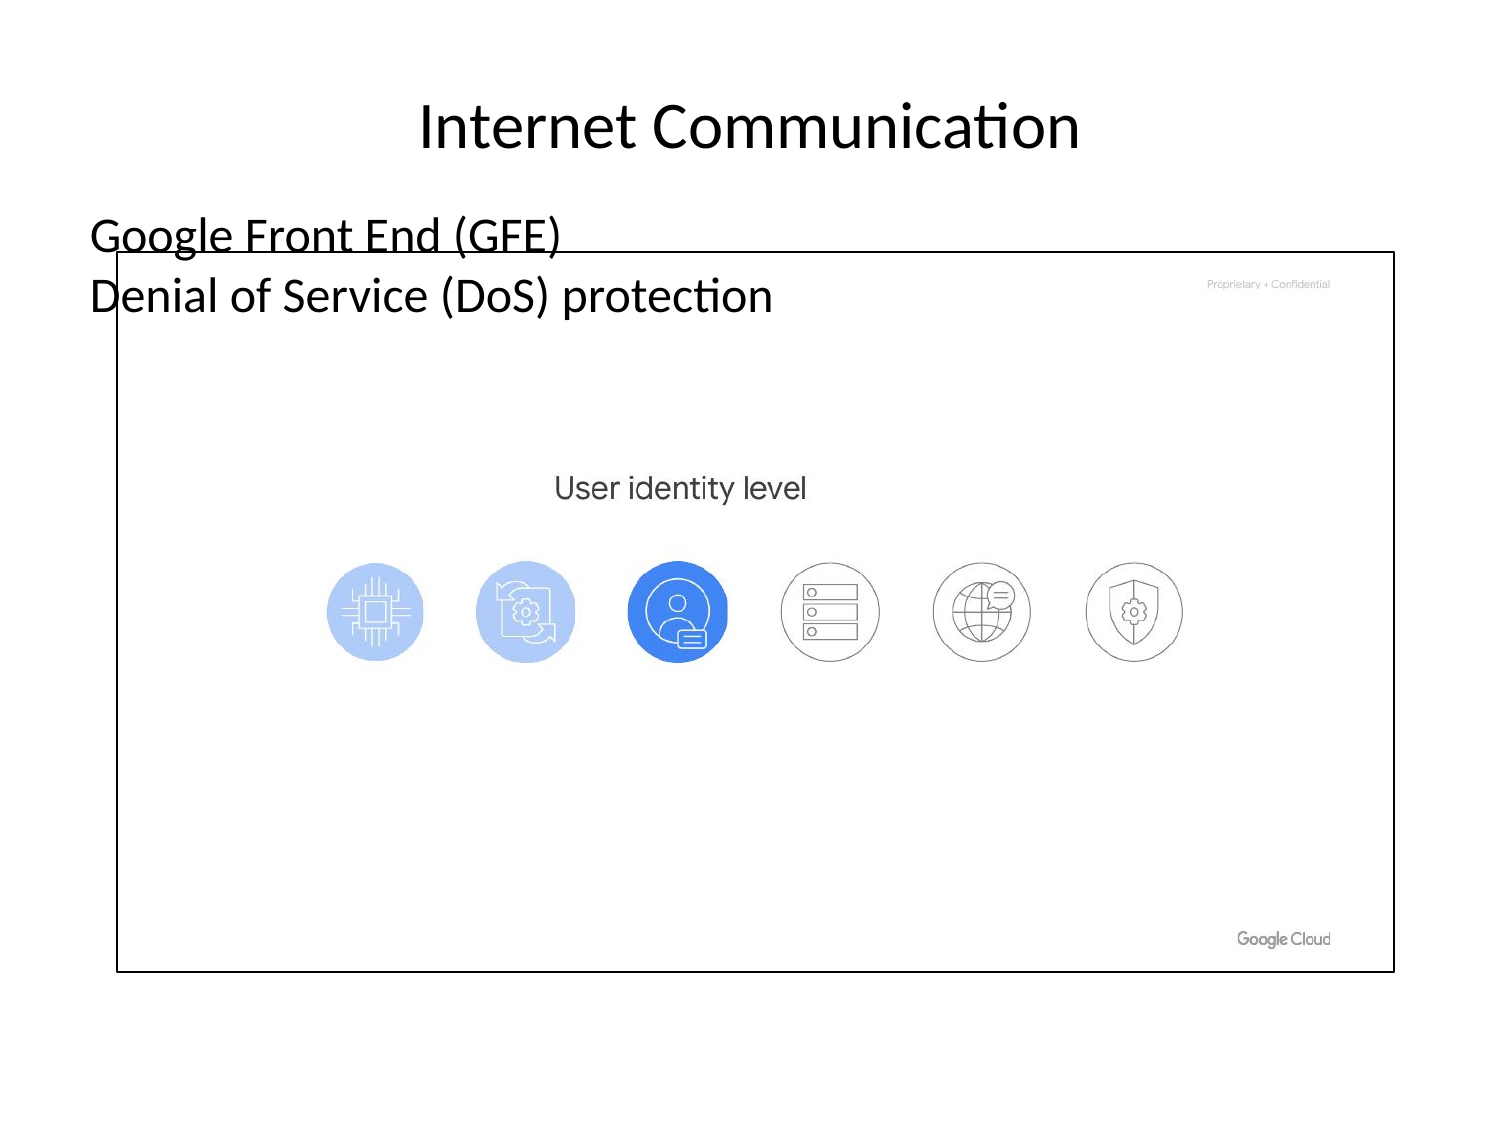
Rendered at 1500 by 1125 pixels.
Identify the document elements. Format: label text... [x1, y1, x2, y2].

text_box Internet Communication [403, 74, 1097, 170]
picture [74, 194, 1426, 1000]
